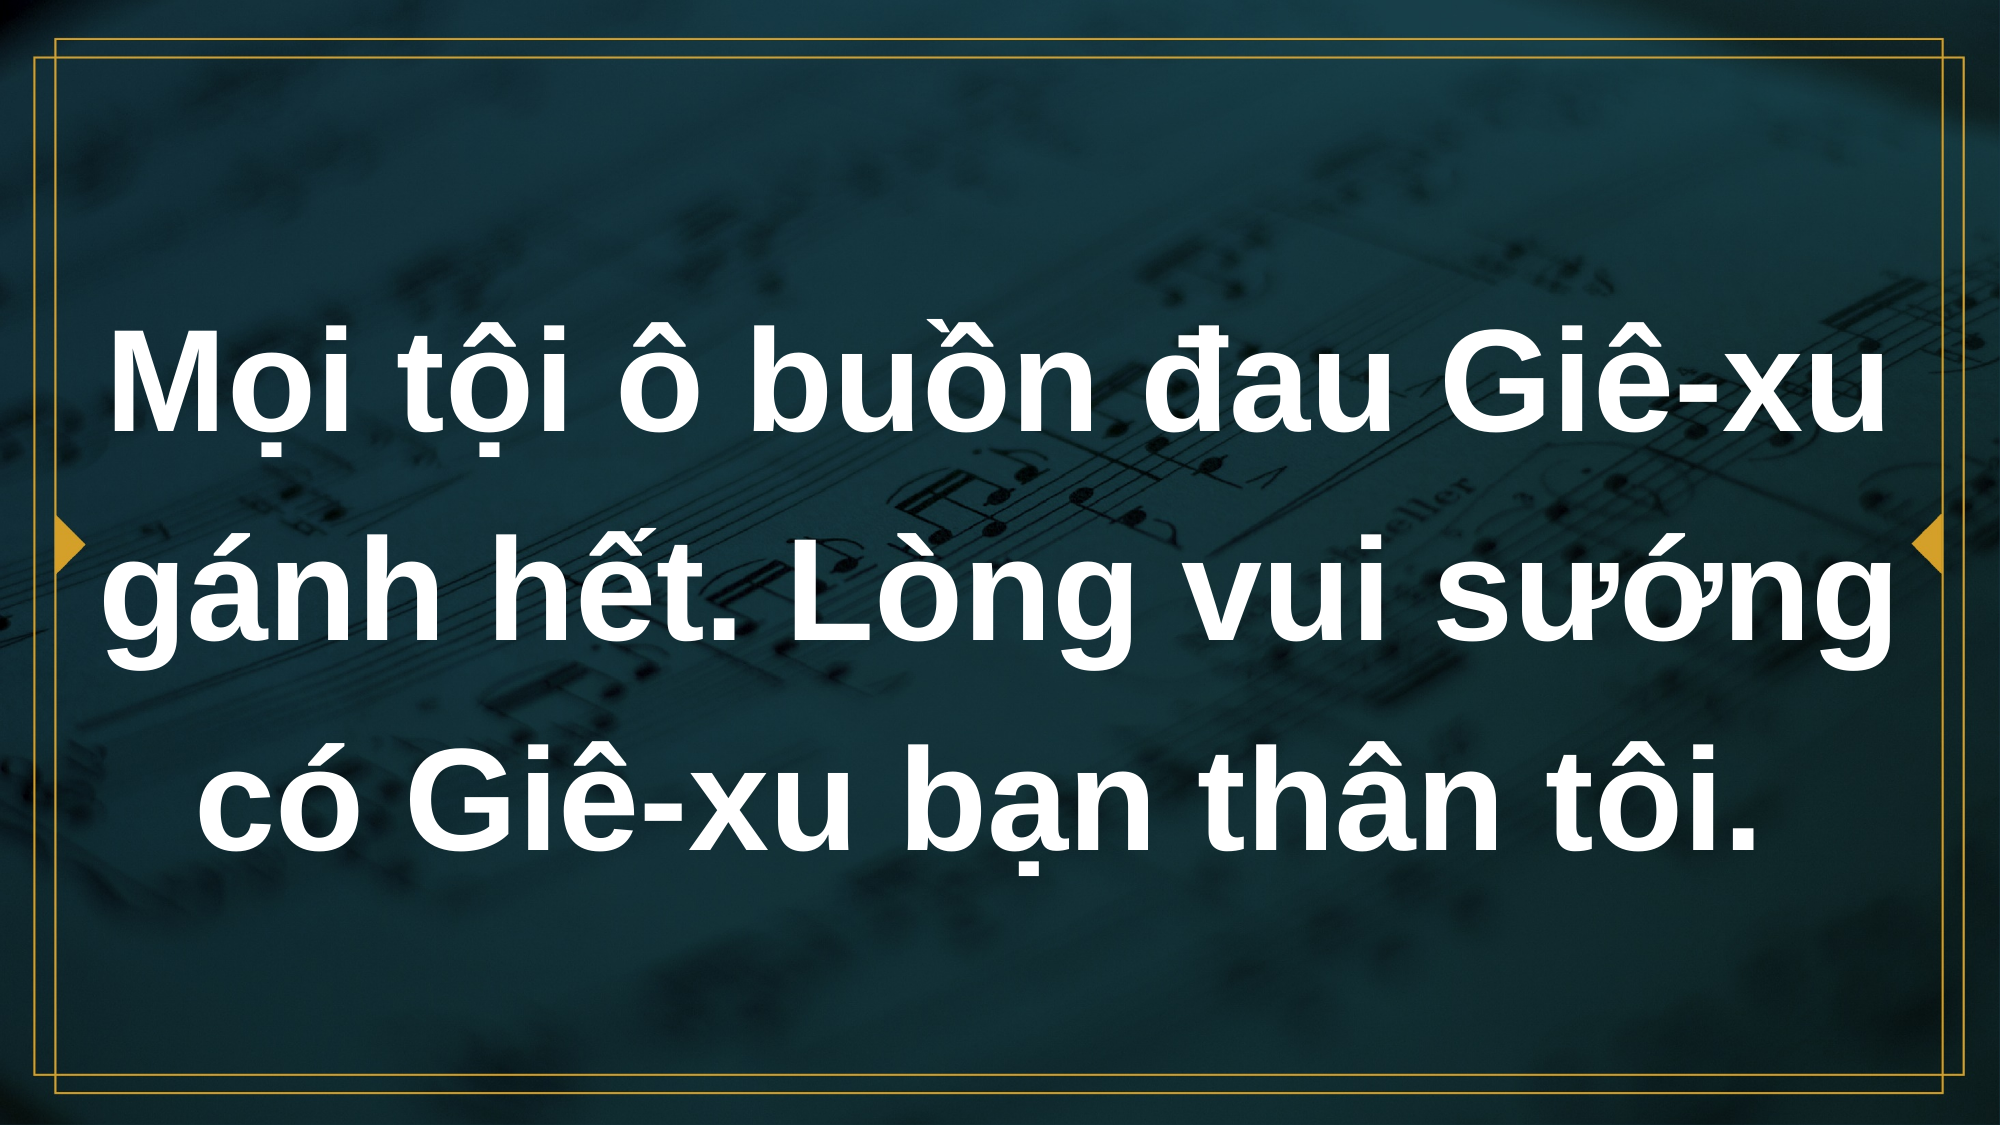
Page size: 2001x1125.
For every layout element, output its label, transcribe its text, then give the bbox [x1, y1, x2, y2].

picture [0, 0, 2000, 1125]
title Mọi tội ô buồn đau Giê-xu gánh hết. Lòng vui sướng có Giê-xu bạn thân tôi. [55, 53, 1945, 1077]
